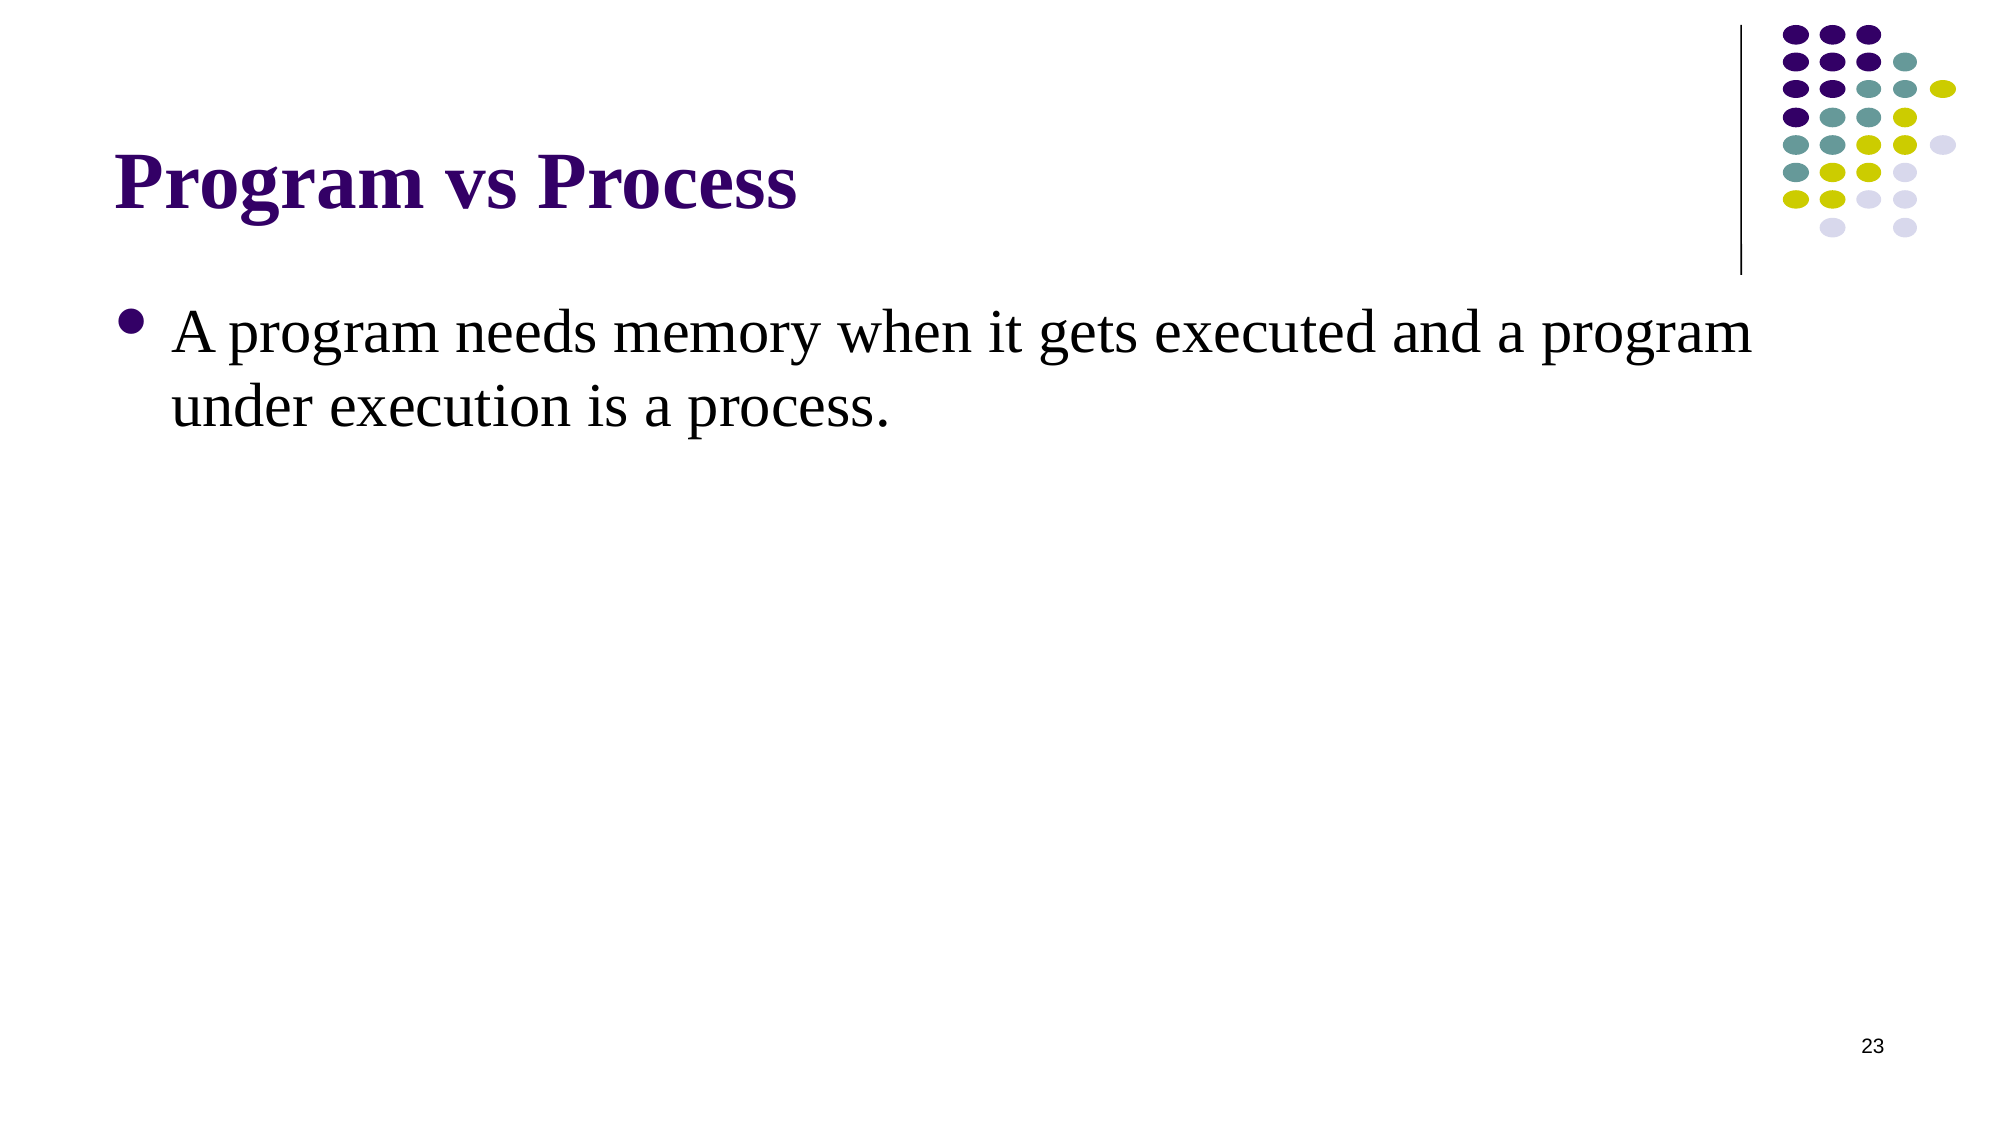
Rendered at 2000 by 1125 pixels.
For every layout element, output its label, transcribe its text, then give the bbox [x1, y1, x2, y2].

title Program vs Process [99, 19, 1750, 233]
slide_number 23 [1432, 1024, 1900, 1101]
list A program needs memory when it gets executed and a program under execution is a process. [99, 281, 1800, 1006]
